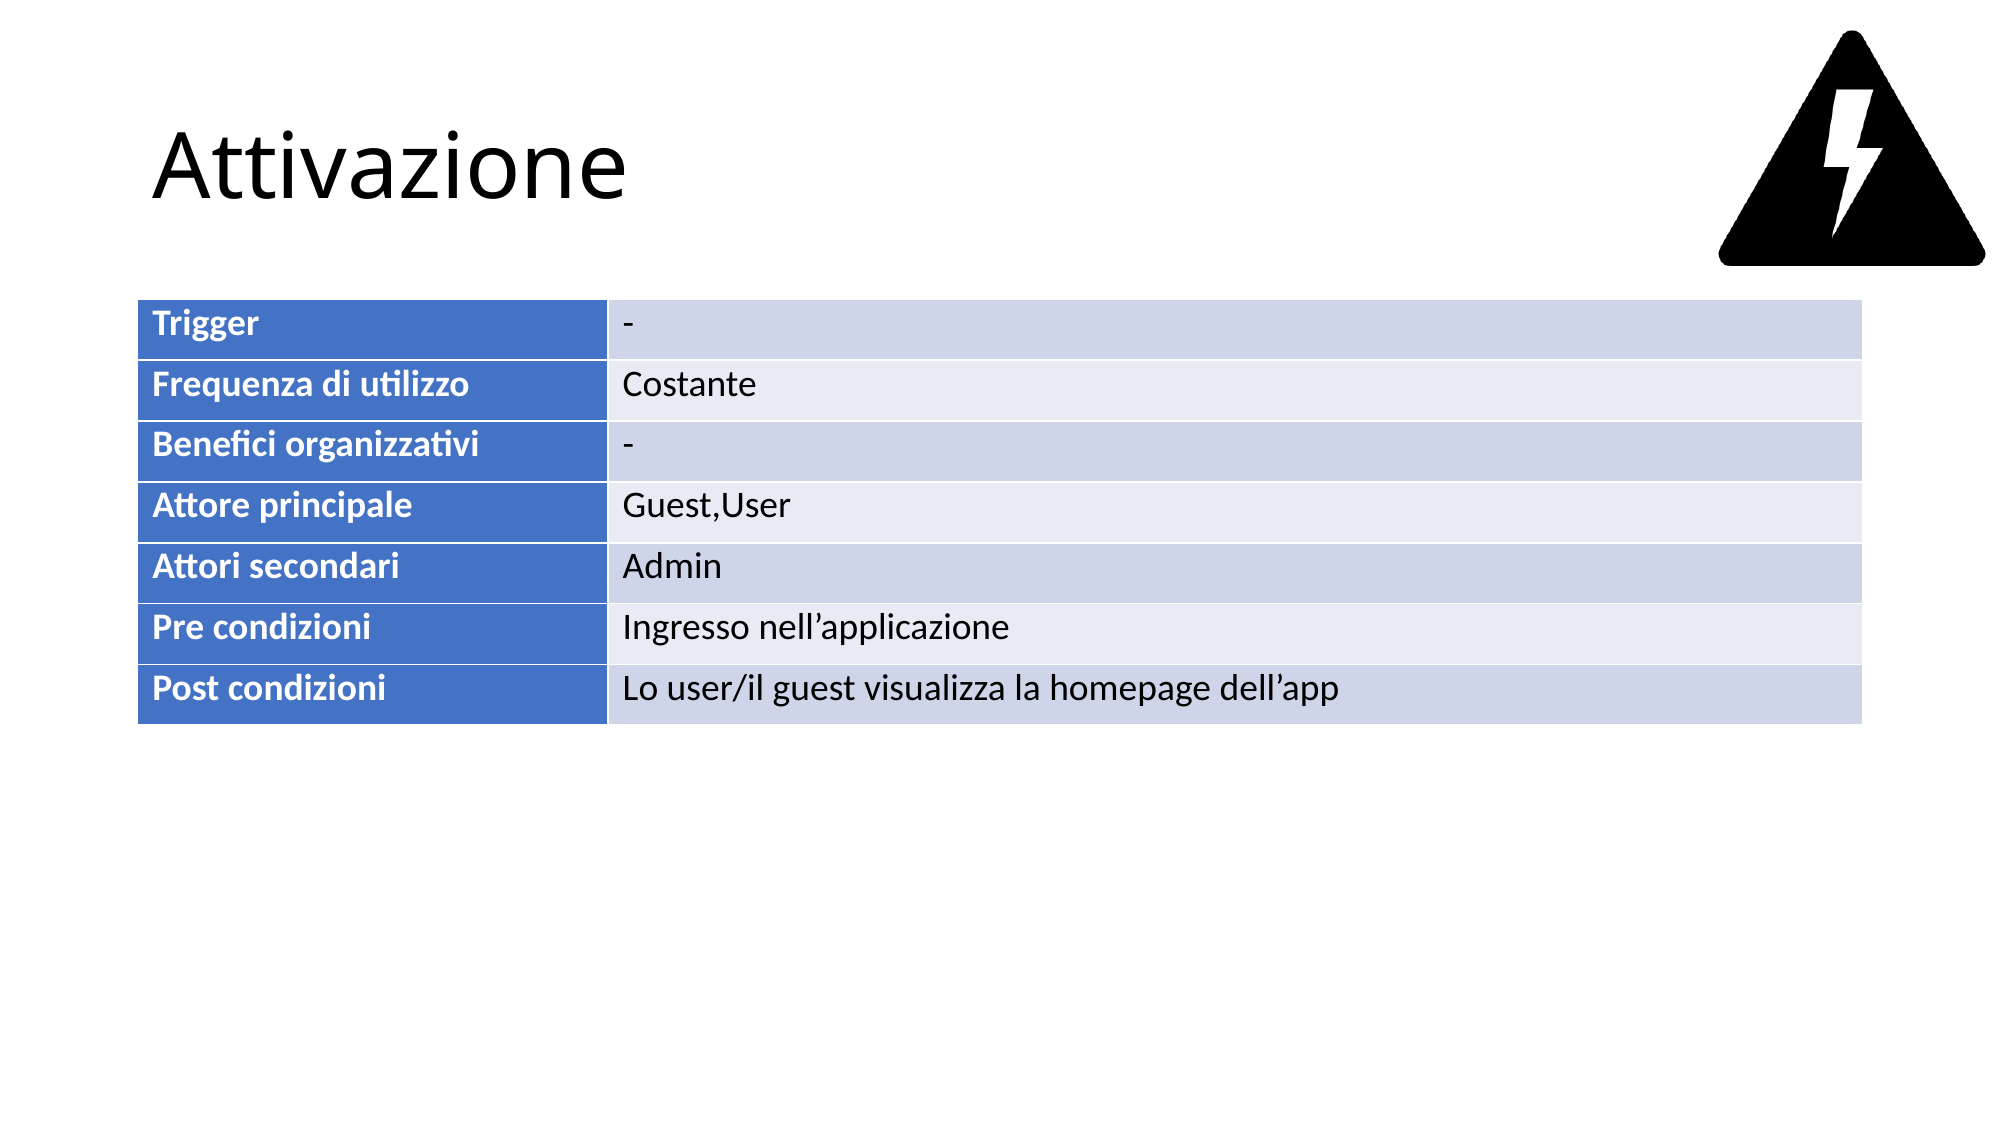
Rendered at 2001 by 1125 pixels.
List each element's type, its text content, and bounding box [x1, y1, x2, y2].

title Attivazione [137, 59, 1703, 278]
picture [1703, 0, 2000, 297]
table_cell Frequenza di utilizzo [138, 361, 607, 420]
table_cell Lo user/il guest visualizza la homepage dell’app [609, 665, 1862, 724]
table_cell - [609, 422, 1862, 481]
table_cell Costante [609, 361, 1862, 420]
table_cell Benefici organizzativi [138, 422, 607, 481]
table_header - [609, 300, 1862, 359]
table_header Trigger [138, 300, 607, 359]
table_cell Attore principale [138, 483, 607, 542]
table_cell Ingresso nell’applicazione [609, 604, 1862, 664]
table_cell Guest,User [609, 483, 1862, 542]
table_cell Post condizioni [138, 665, 607, 724]
table_cell Pre condizioni [138, 604, 607, 664]
table_cell Attori secondari [138, 544, 607, 603]
table_cell Admin [609, 544, 1862, 603]
